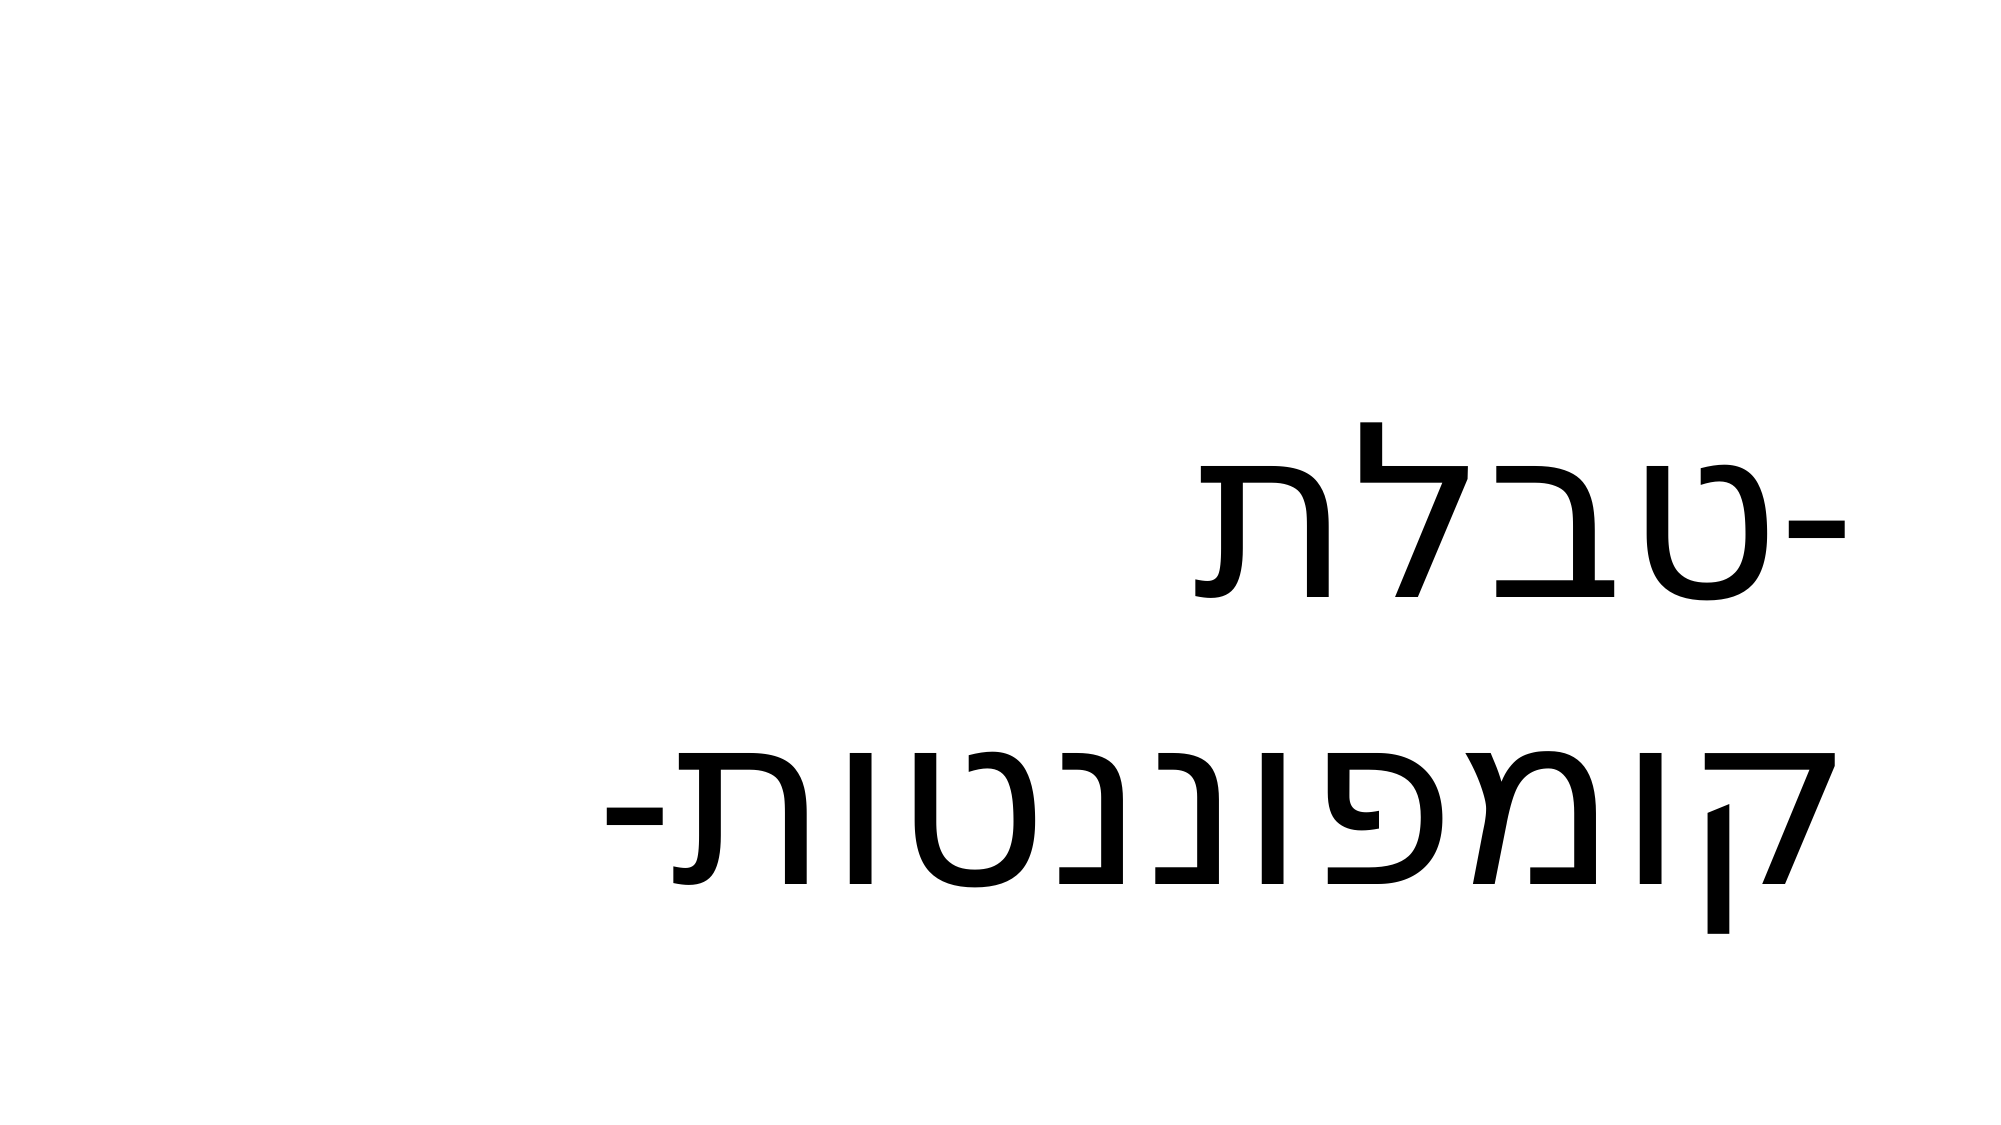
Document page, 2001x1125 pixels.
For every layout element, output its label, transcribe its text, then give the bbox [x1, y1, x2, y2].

text_box -טבלת קומפוננטות- [131, 350, 1869, 941]
